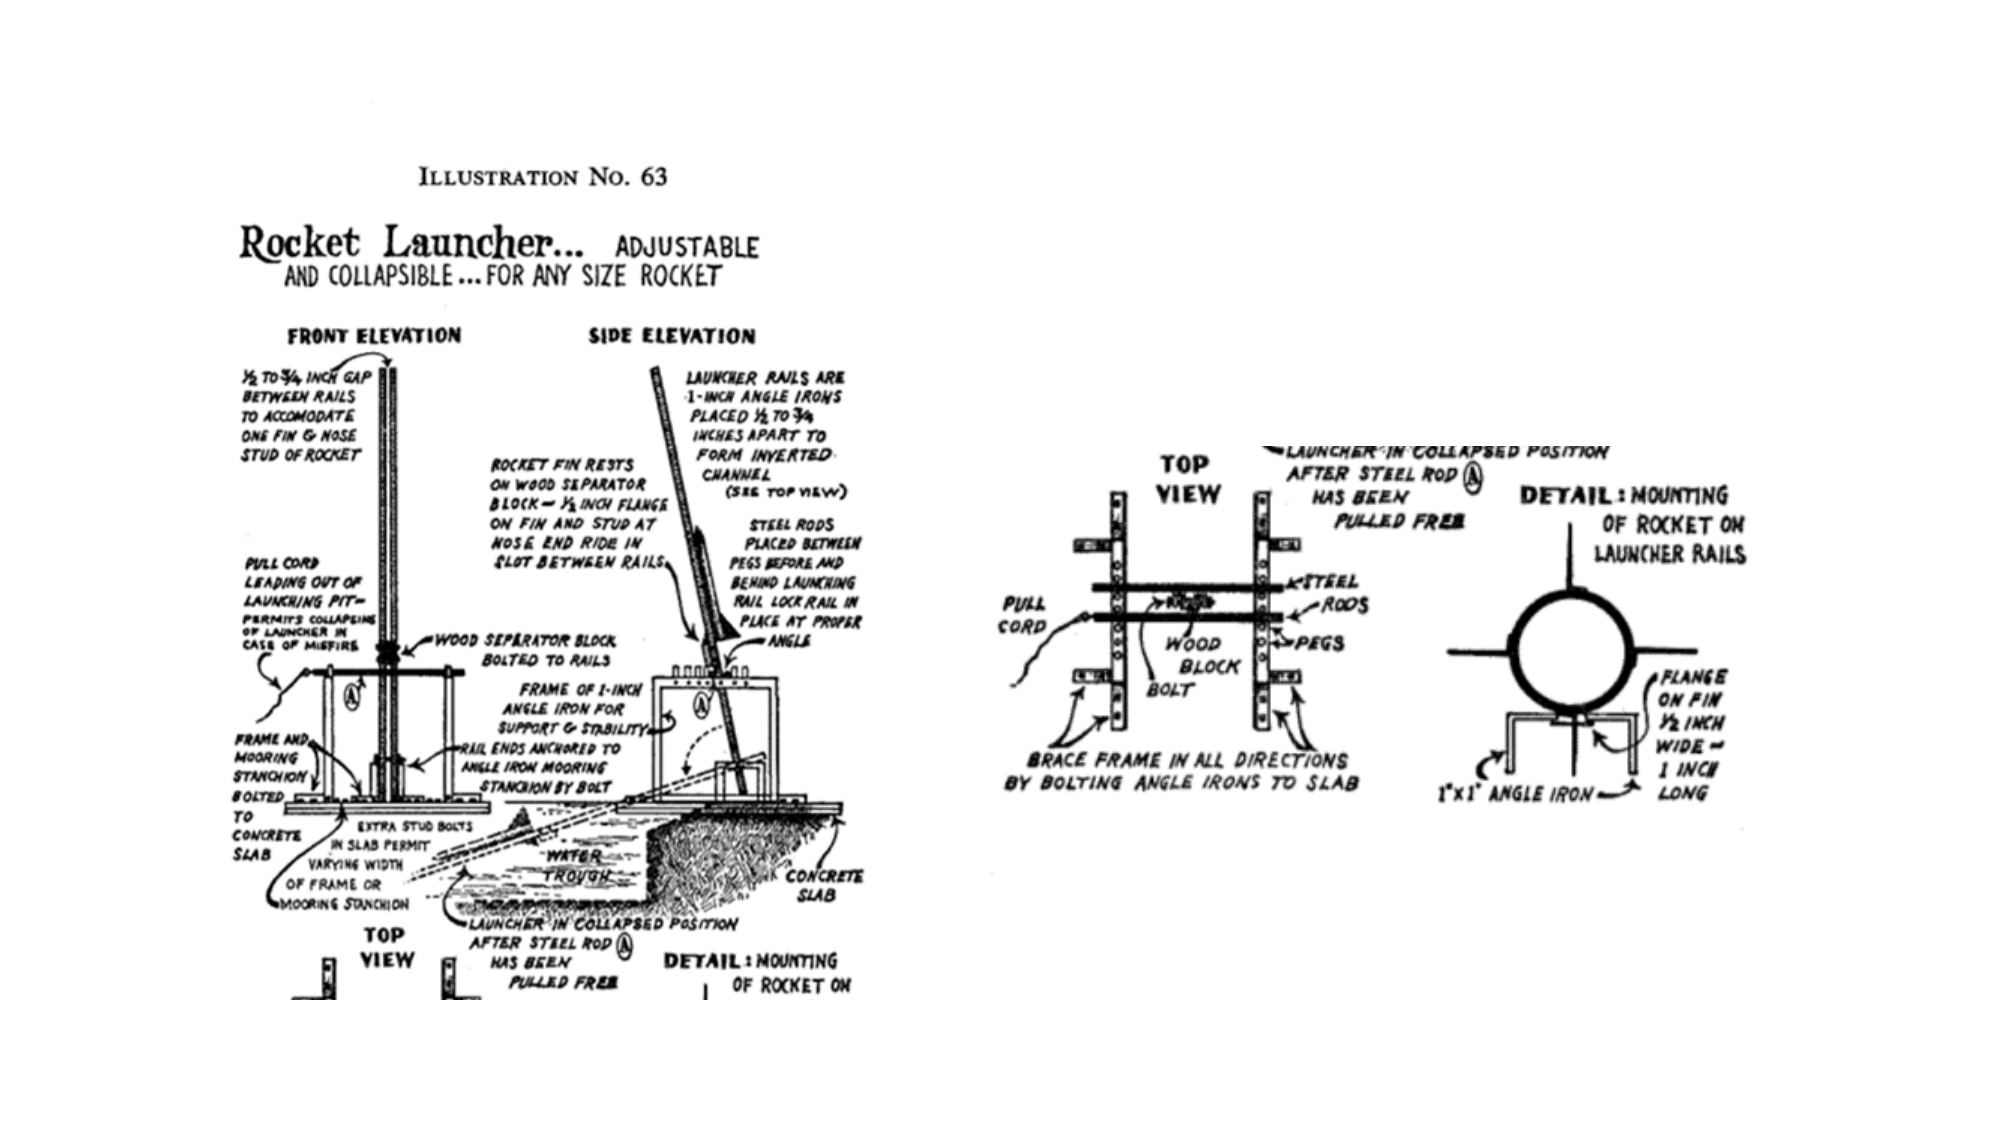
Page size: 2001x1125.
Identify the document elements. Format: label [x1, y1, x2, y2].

picture [941, 446, 1819, 875]
picture [180, 75, 913, 1000]
